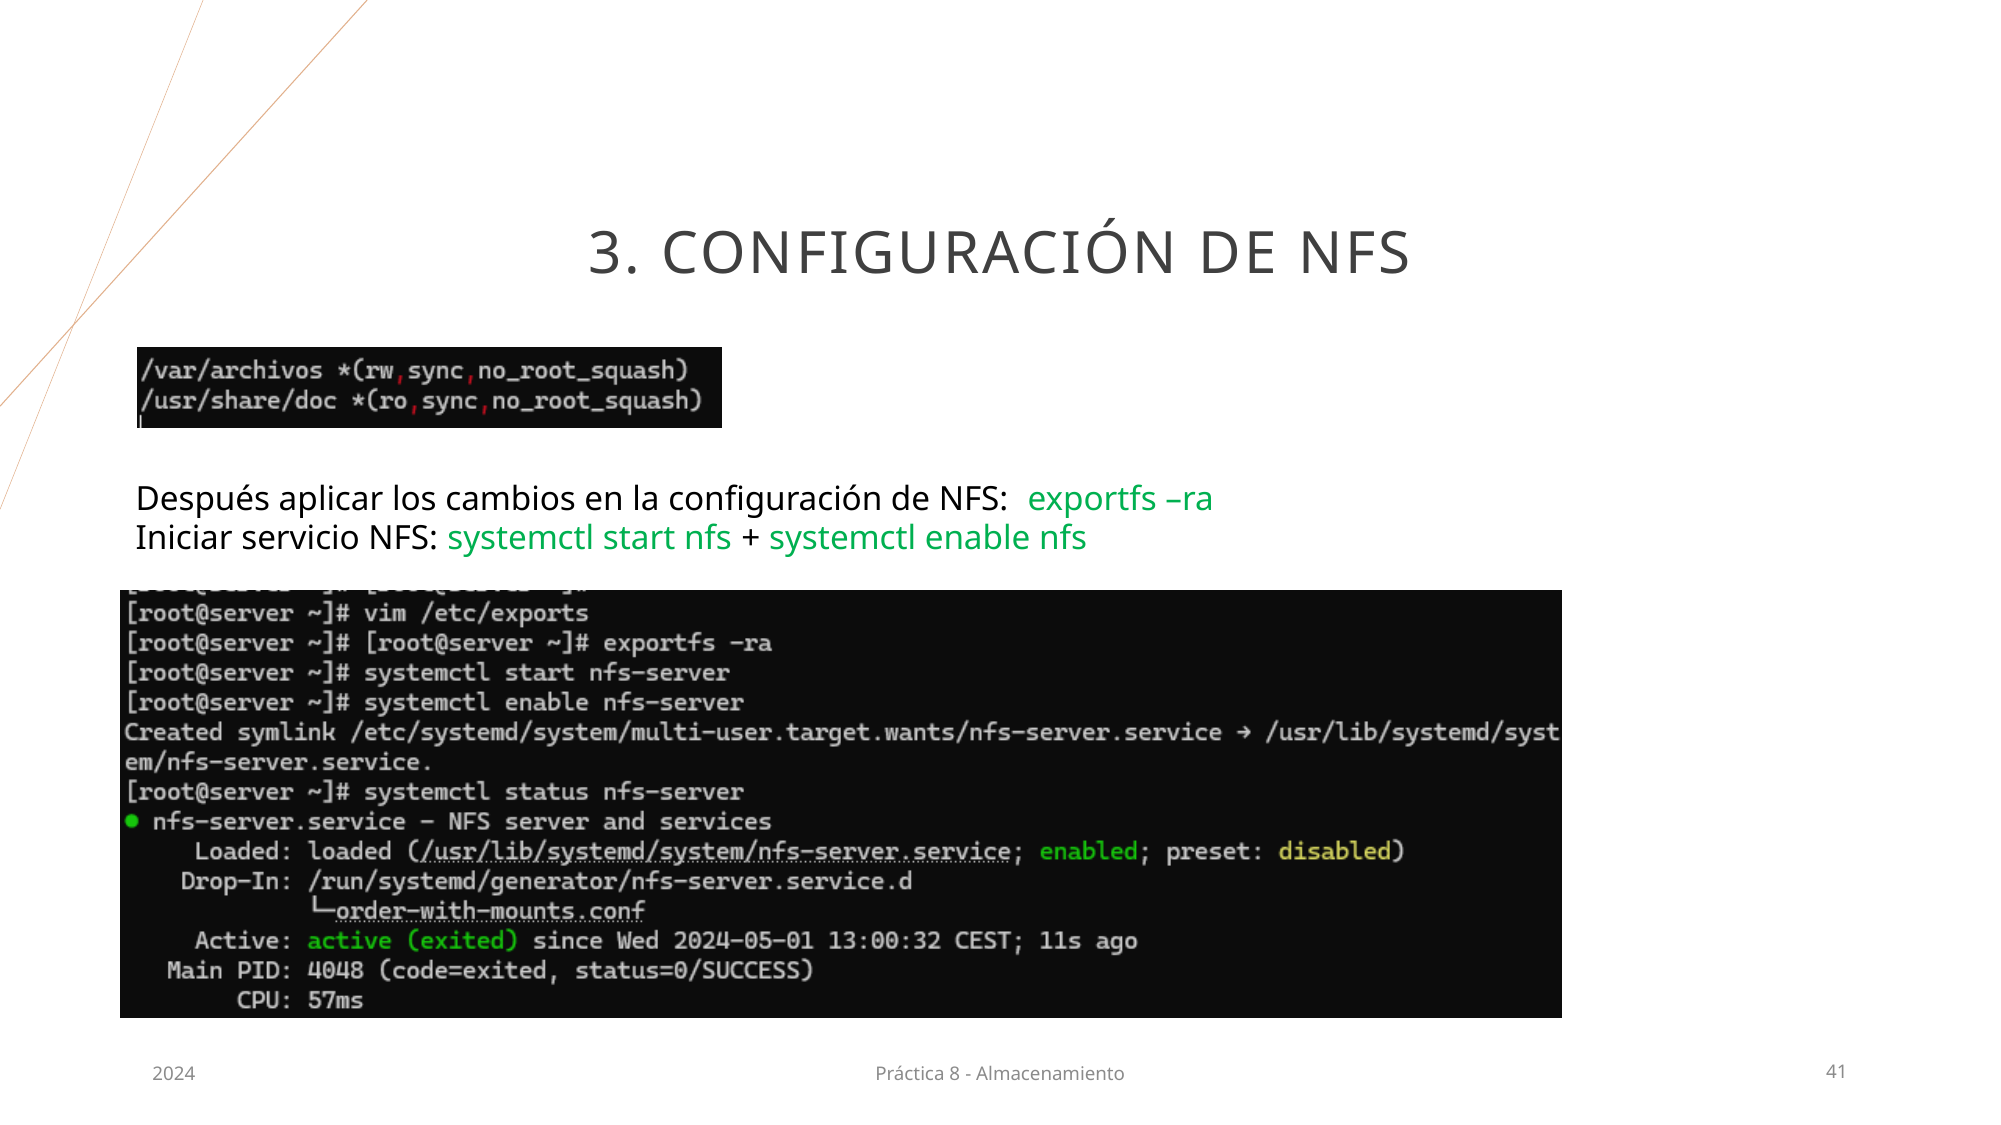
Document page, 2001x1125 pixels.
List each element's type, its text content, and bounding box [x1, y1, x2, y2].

footer Práctica 8 - Almacenamiento [662, 1042, 1338, 1103]
slide_number 2024 [137, 1042, 588, 1103]
title 3. Configuración de nfs [309, 146, 1691, 364]
picture [137, 347, 722, 428]
picture [120, 590, 1562, 1018]
text_box Después aplicar los cambios en la configuración de NFS: exportfs –ra Iniciar servicio NFS: systemctl start nfs + systemctl enable nfs [120, 469, 1984, 564]
slide_number 41 [1412, 1042, 1863, 1103]
